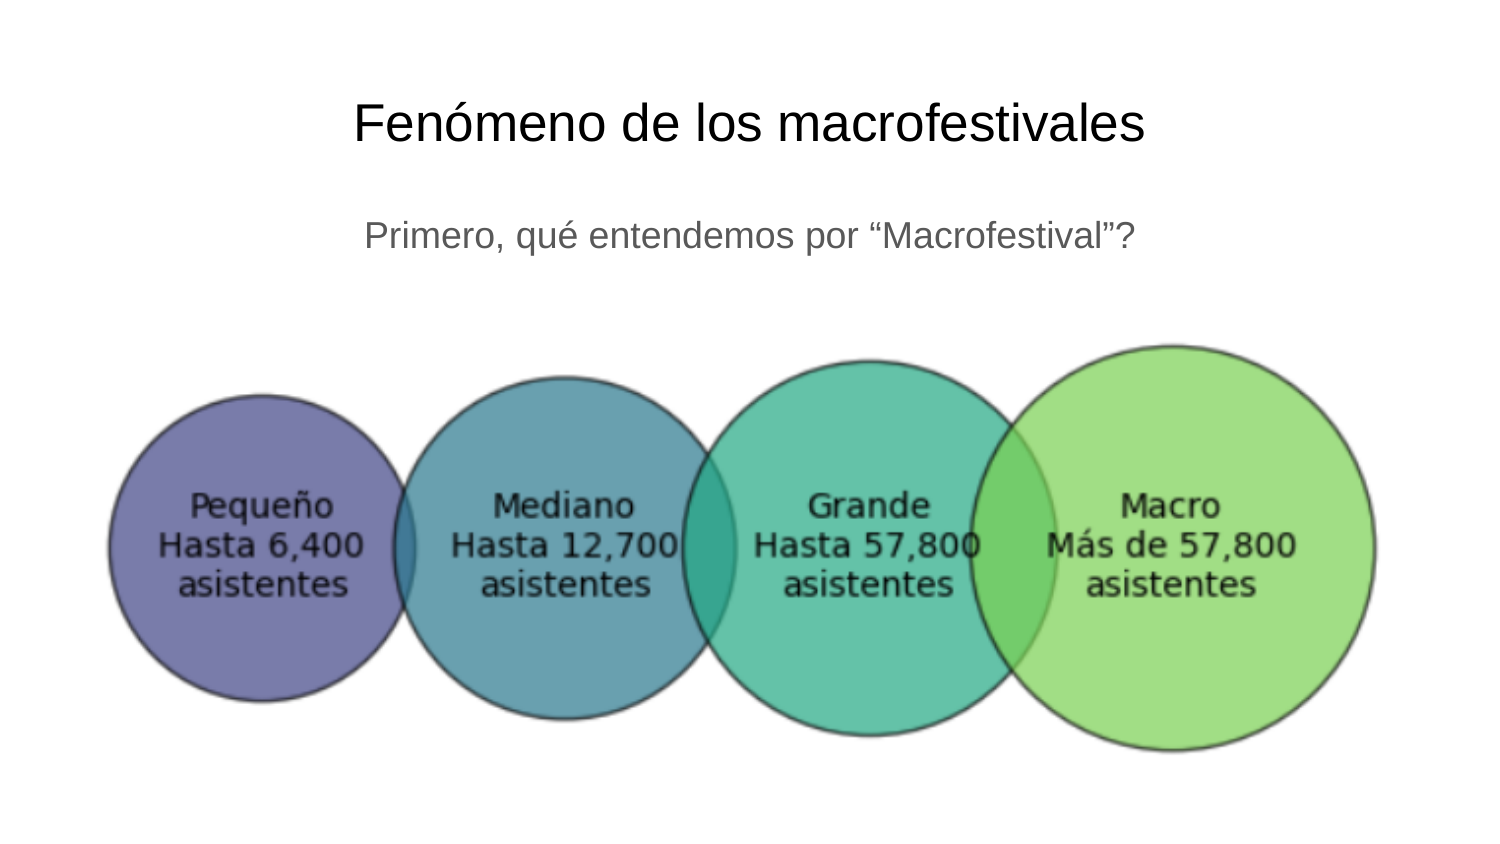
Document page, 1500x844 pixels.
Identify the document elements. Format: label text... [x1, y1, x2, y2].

list Primero, qué entendemos por “Macrofestival”? [51, 189, 1449, 283]
picture [76, 272, 1424, 765]
title Fenómeno de los macrofestivales [51, 72, 1449, 167]
